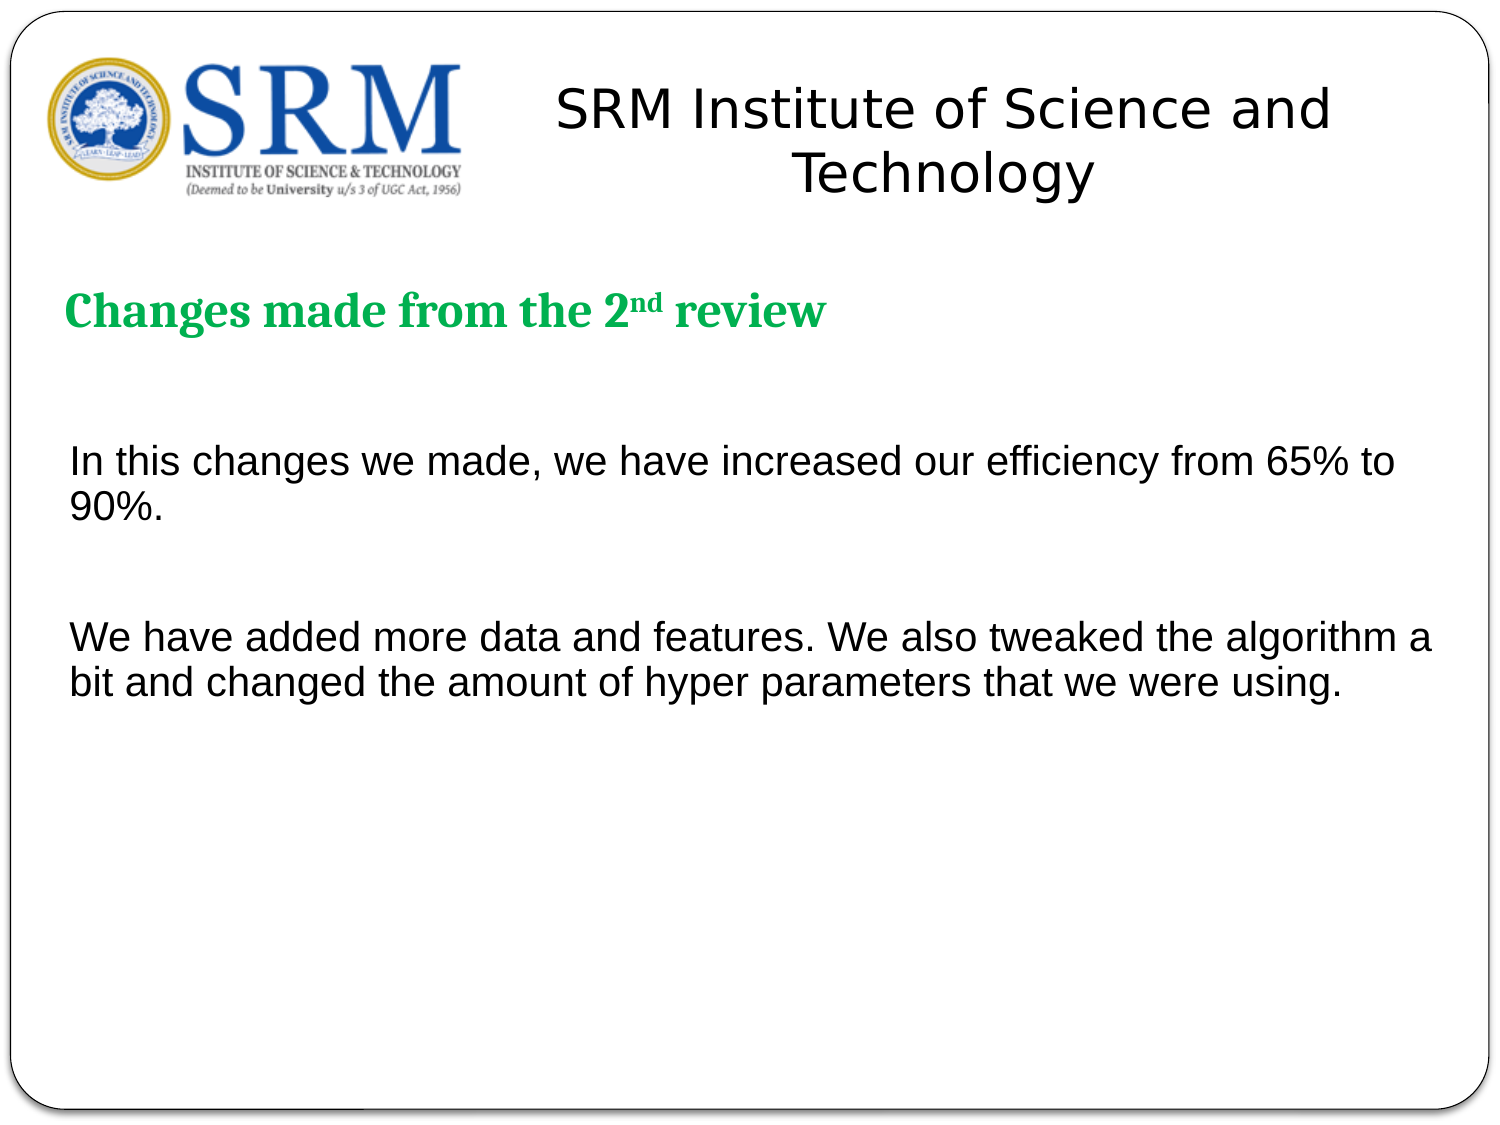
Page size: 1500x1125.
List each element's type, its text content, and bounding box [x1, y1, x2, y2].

text_box Changes made from the 2nd review [50, 239, 1425, 345]
subtitle In this changes we made, we have increased our efficiency from 65% to 90%. We have added more data and features. We also tweaked the algorithm a bit and changed the amount of hyper parameters that we were using. [69, 436, 1442, 918]
picture [29, 0, 474, 254]
text_box SRM Institute of Science and Technology [479, 73, 1425, 204]
